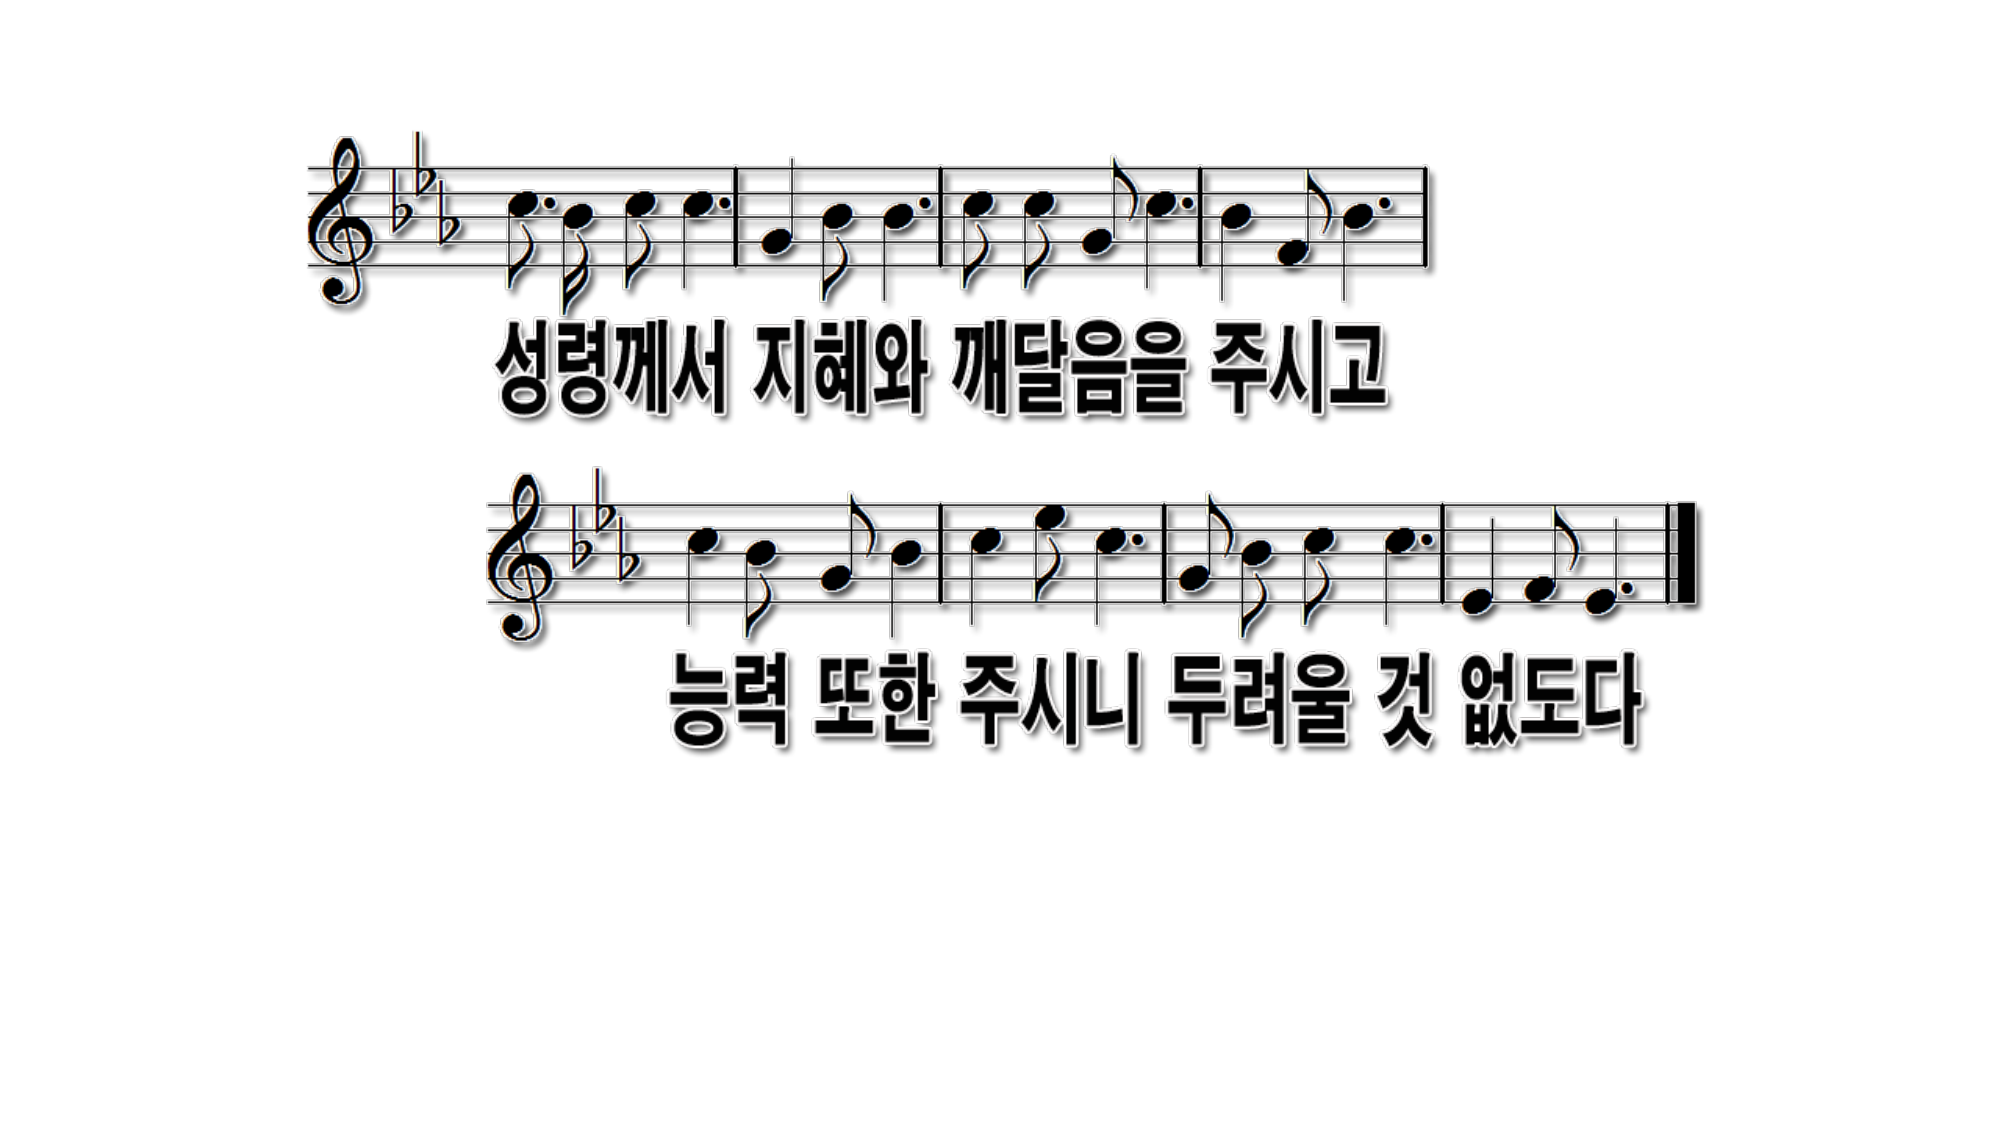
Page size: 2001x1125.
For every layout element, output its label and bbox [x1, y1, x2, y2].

picture [249, 0, 1750, 835]
